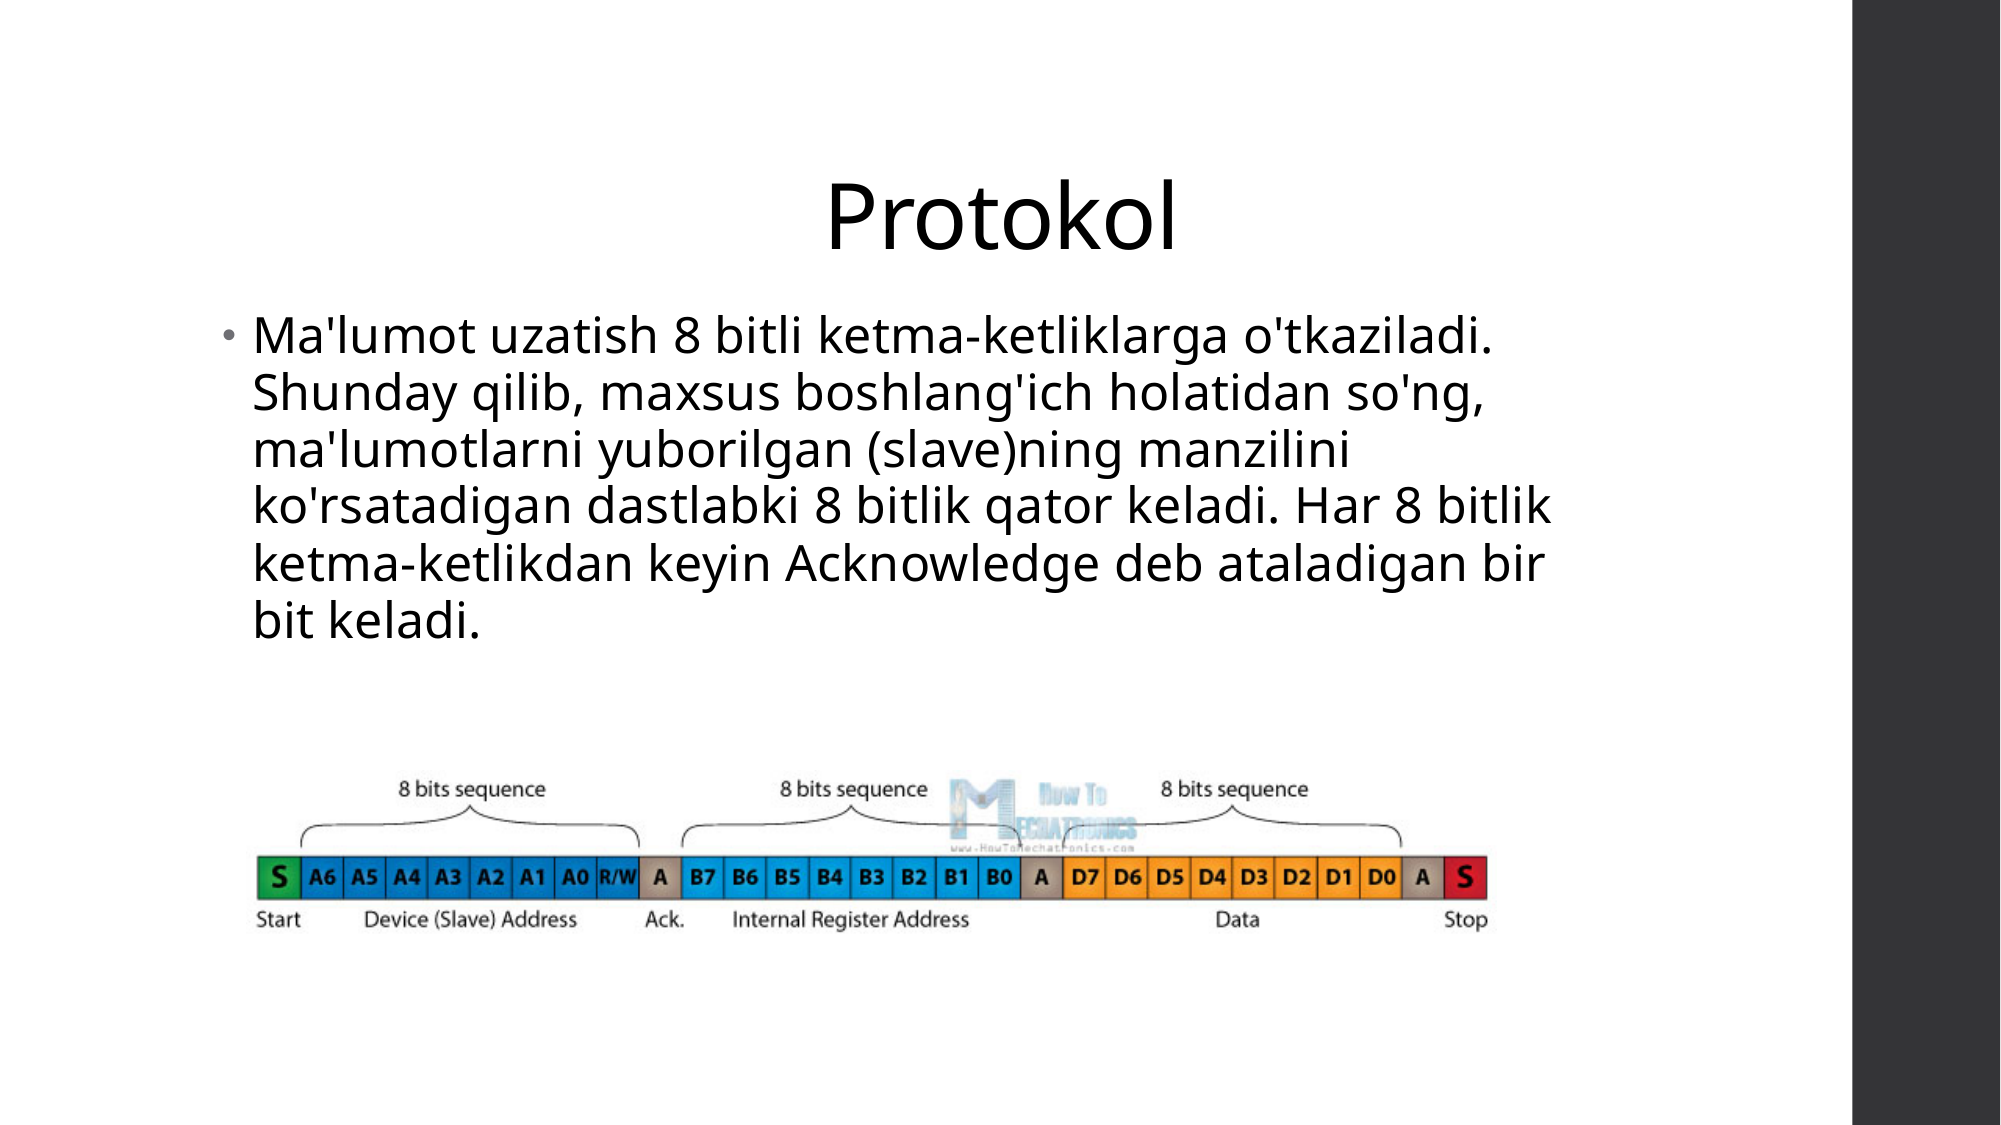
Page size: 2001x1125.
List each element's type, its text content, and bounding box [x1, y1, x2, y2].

list Ma'lumot uzatish 8 bitli ketma-ketliklarga o'tkaziladi. Shunday qilib, maxsus boshlang'ich holatidan so'ng, ma'lumotlarni yuborilgan (slave)ning manzilini ko'rsatadigan dastlabki 8 bitlik qator keladi. Har 8 bitlik ketma-ketlikdan keyin Acknowledge deb ataladigan bir bit keladi. [206, 299, 1617, 1014]
picture [246, 770, 1497, 937]
title Protokol [206, 60, 1797, 278]
